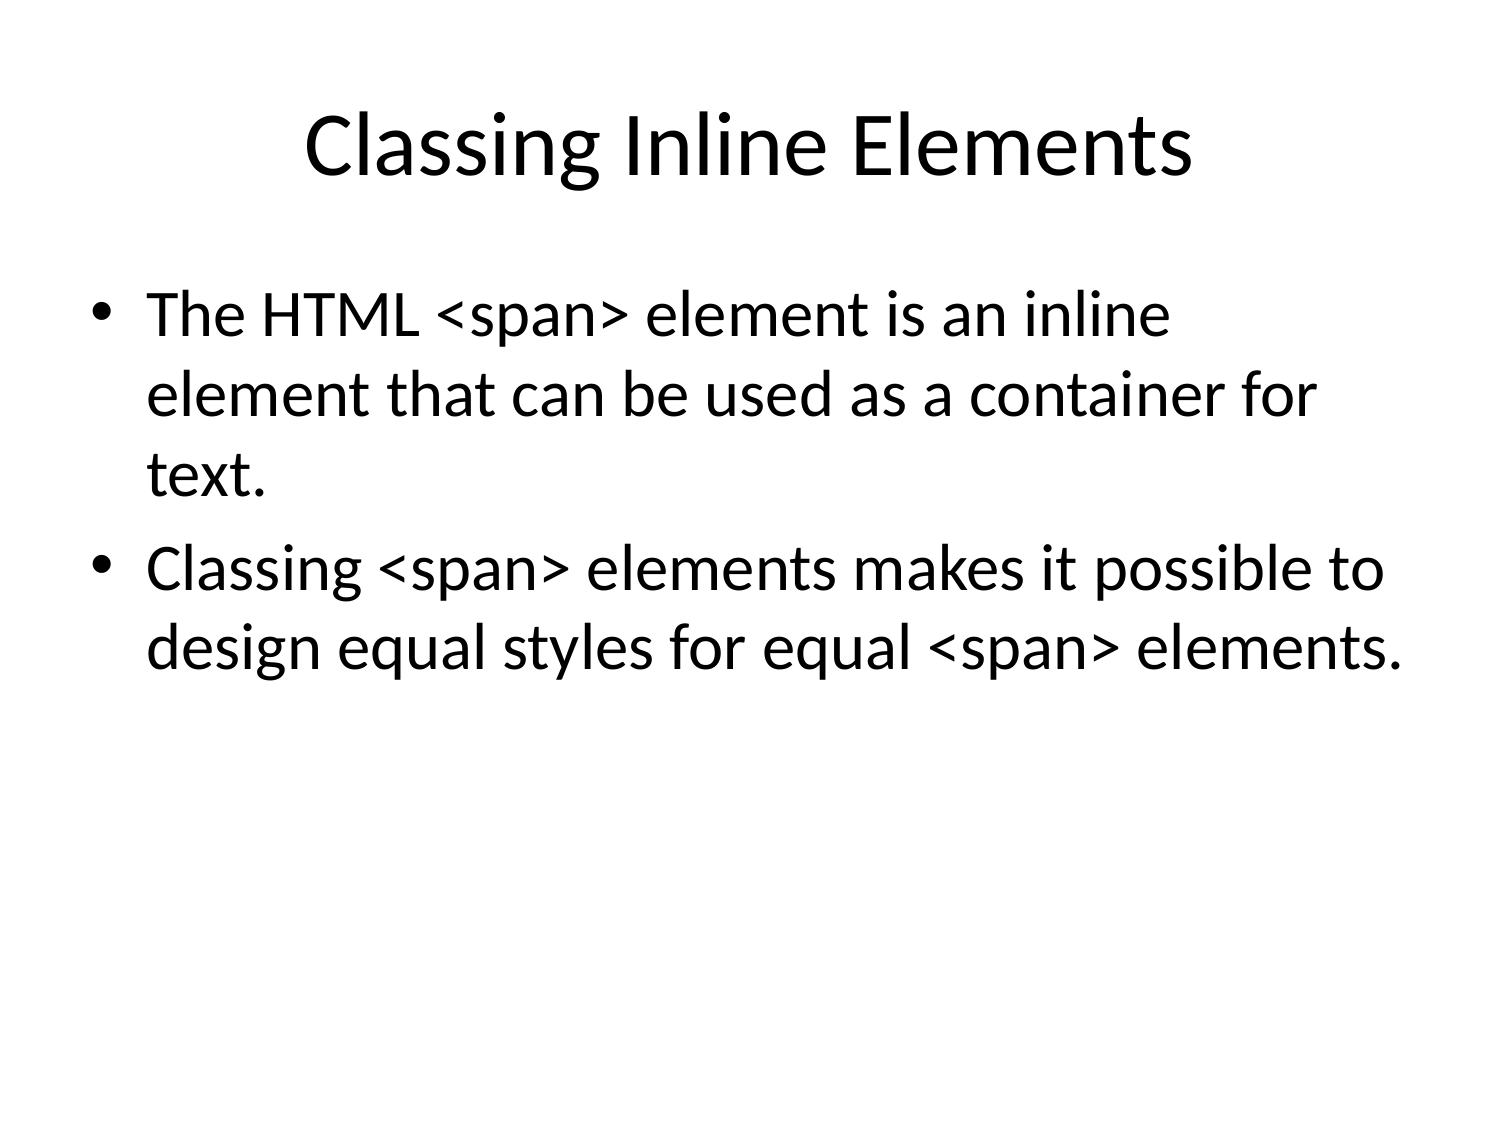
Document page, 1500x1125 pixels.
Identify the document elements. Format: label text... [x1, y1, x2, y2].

title Classing Inline Elements [75, 45, 1425, 233]
list The HTML <span> element is an inline element that can be used as a container for text. Classing <span> elements makes it possible to design equal styles for equal <span> elements. [75, 262, 1425, 1005]
